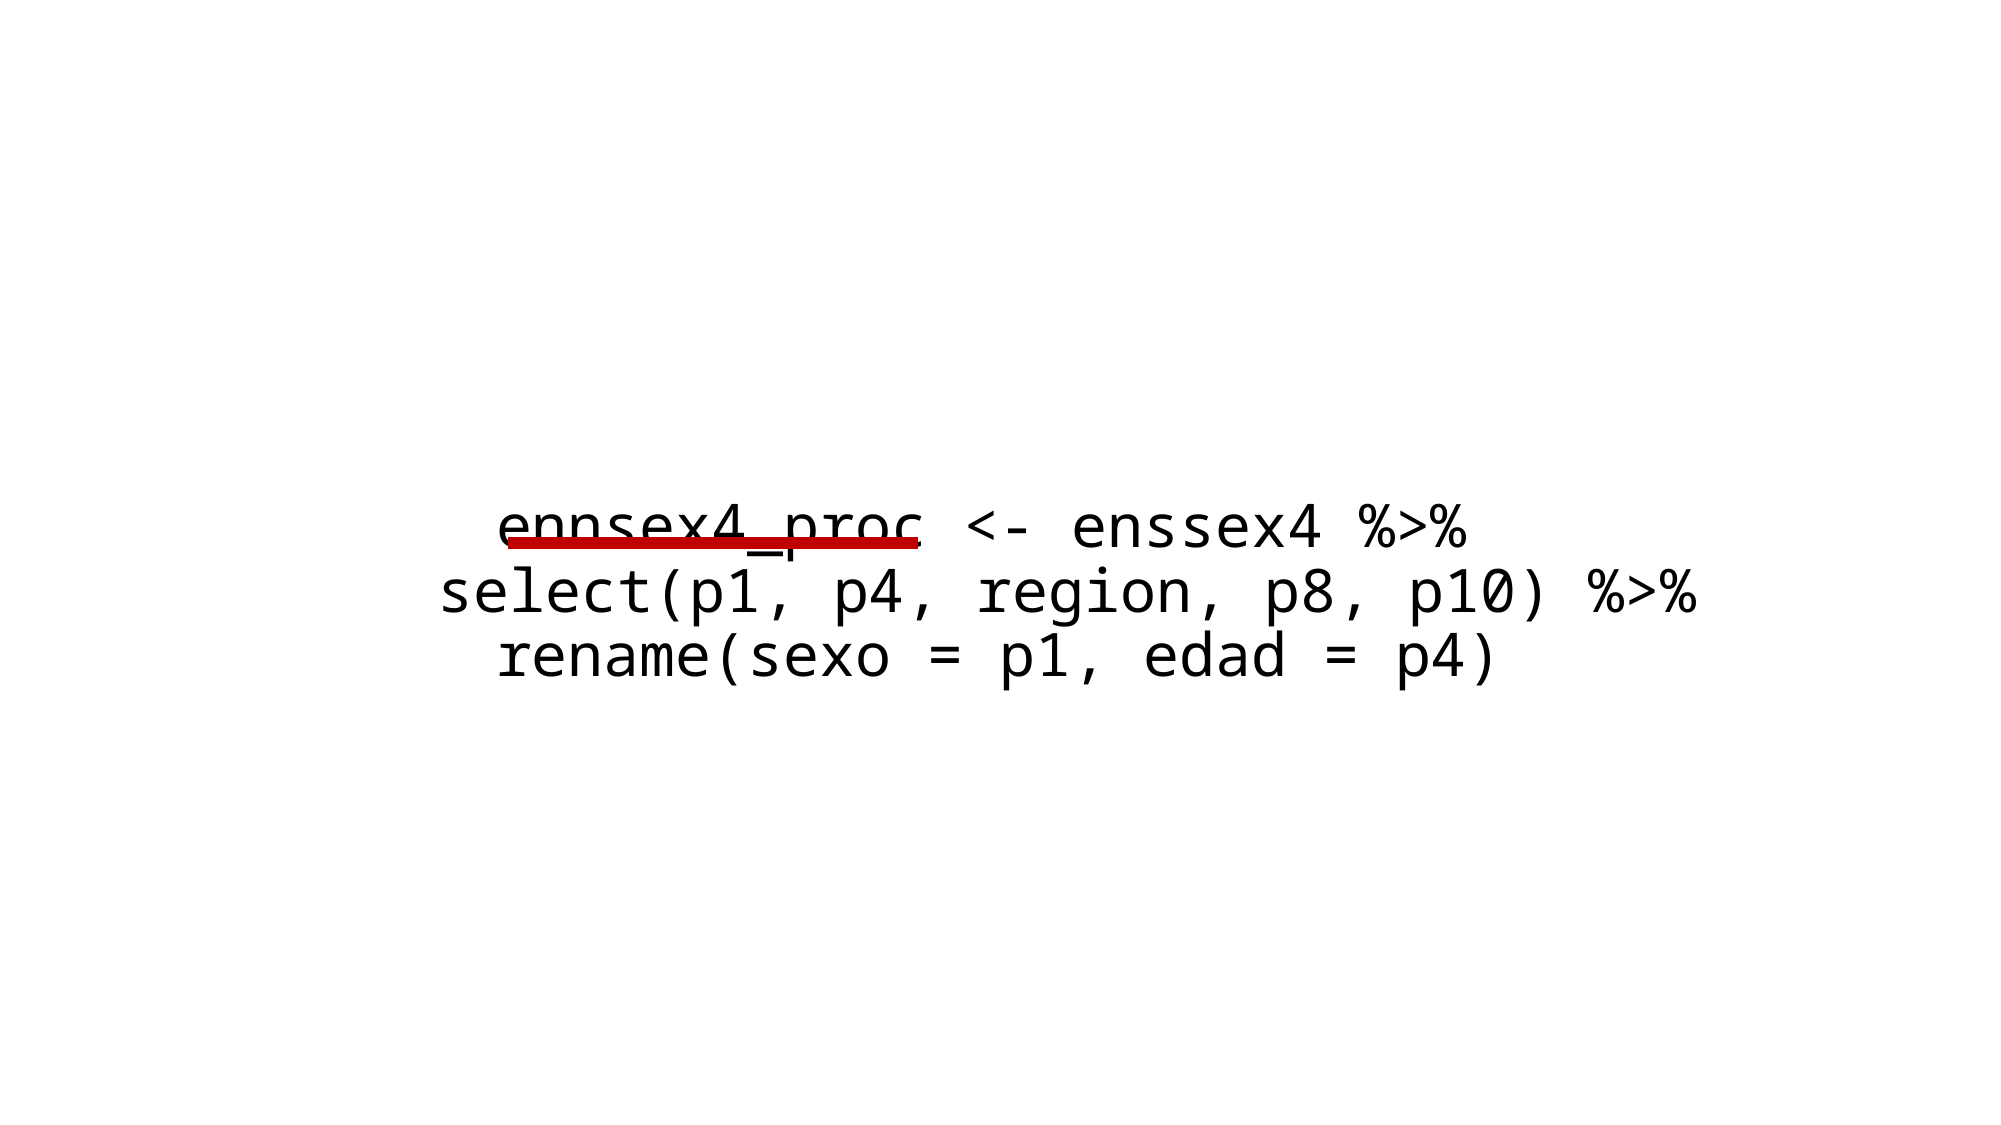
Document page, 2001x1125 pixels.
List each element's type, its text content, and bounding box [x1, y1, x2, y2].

title ennsex4_proc <- enssex4 %>% select(p1, p4, region, p8, p10) %>% rename(sexo = p1, edad = p4) [250, 448, 1750, 698]
